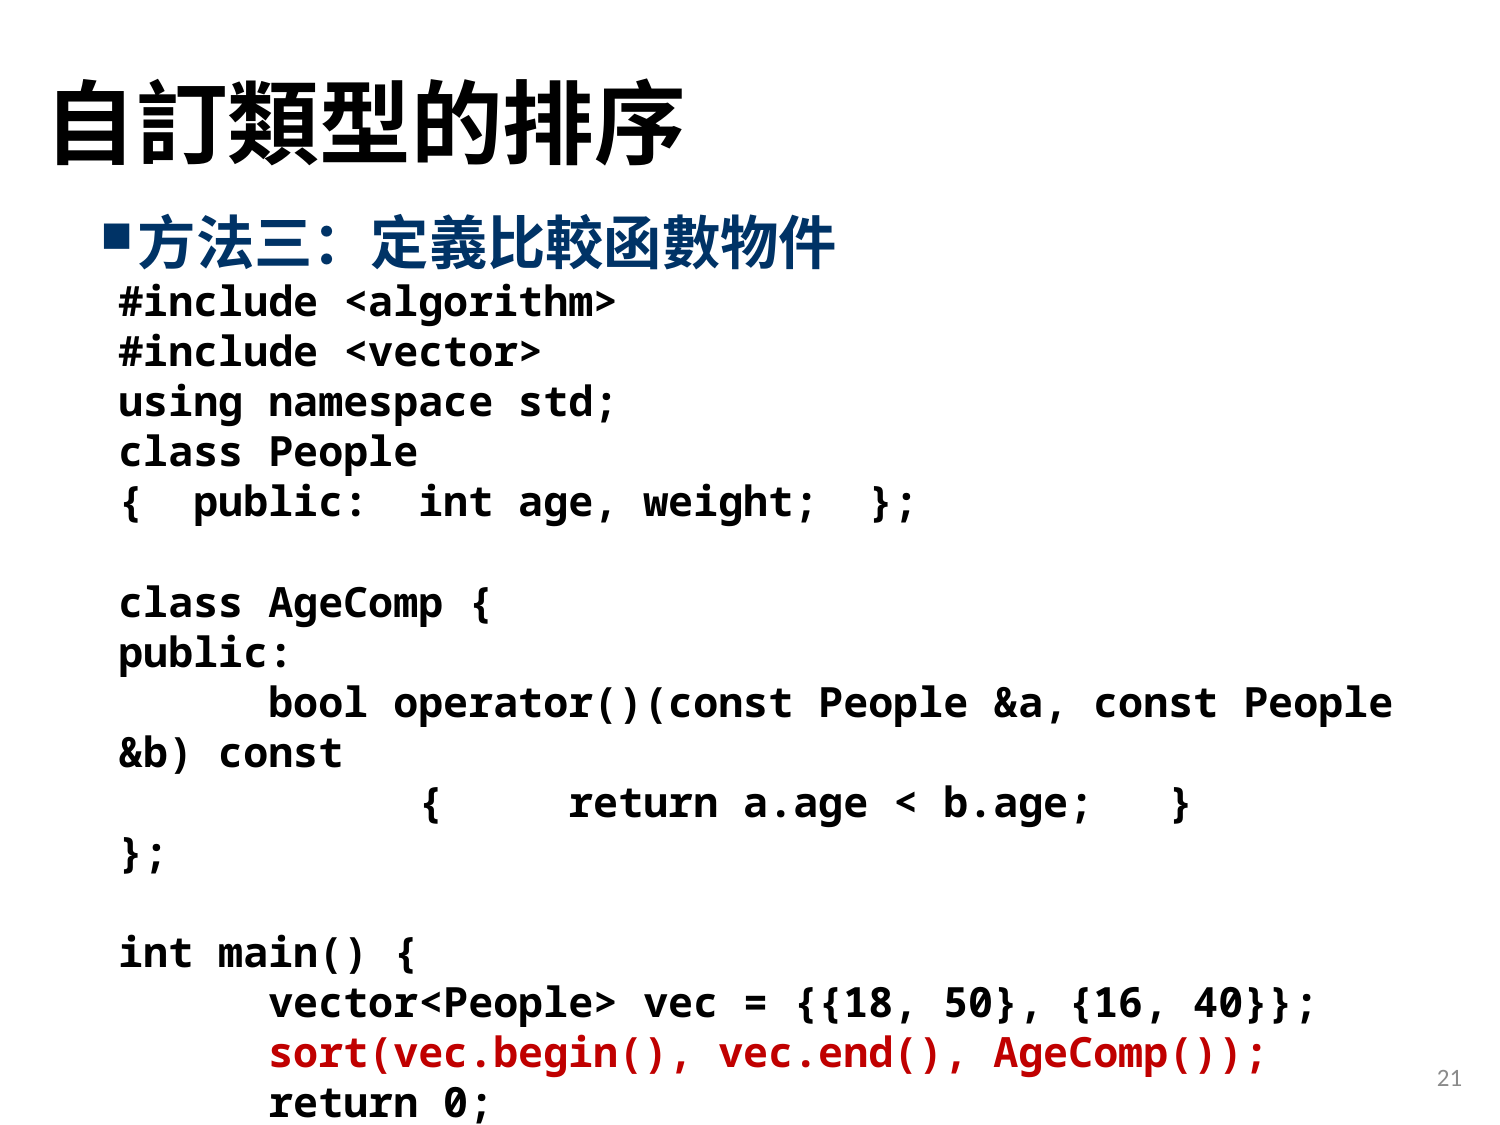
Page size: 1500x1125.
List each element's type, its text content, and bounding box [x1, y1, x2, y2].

text_box #include <algorithm> #include <vector> using namespace std; class People { public: int age, weight; }; class AgeComp { public: bool operator()(const People &a, const People &b) const { return a.age < b.age; } }; int main() { vector<People> vec = {{18, 50}, {16, 40}}; sort(vec.begin(), vec.end(), AgeComp()); return 0; } [103, 267, 1498, 1125]
title 自訂類型的排序 [29, 19, 1324, 237]
list 方法三：定義比較函數物件 [85, 207, 1406, 987]
